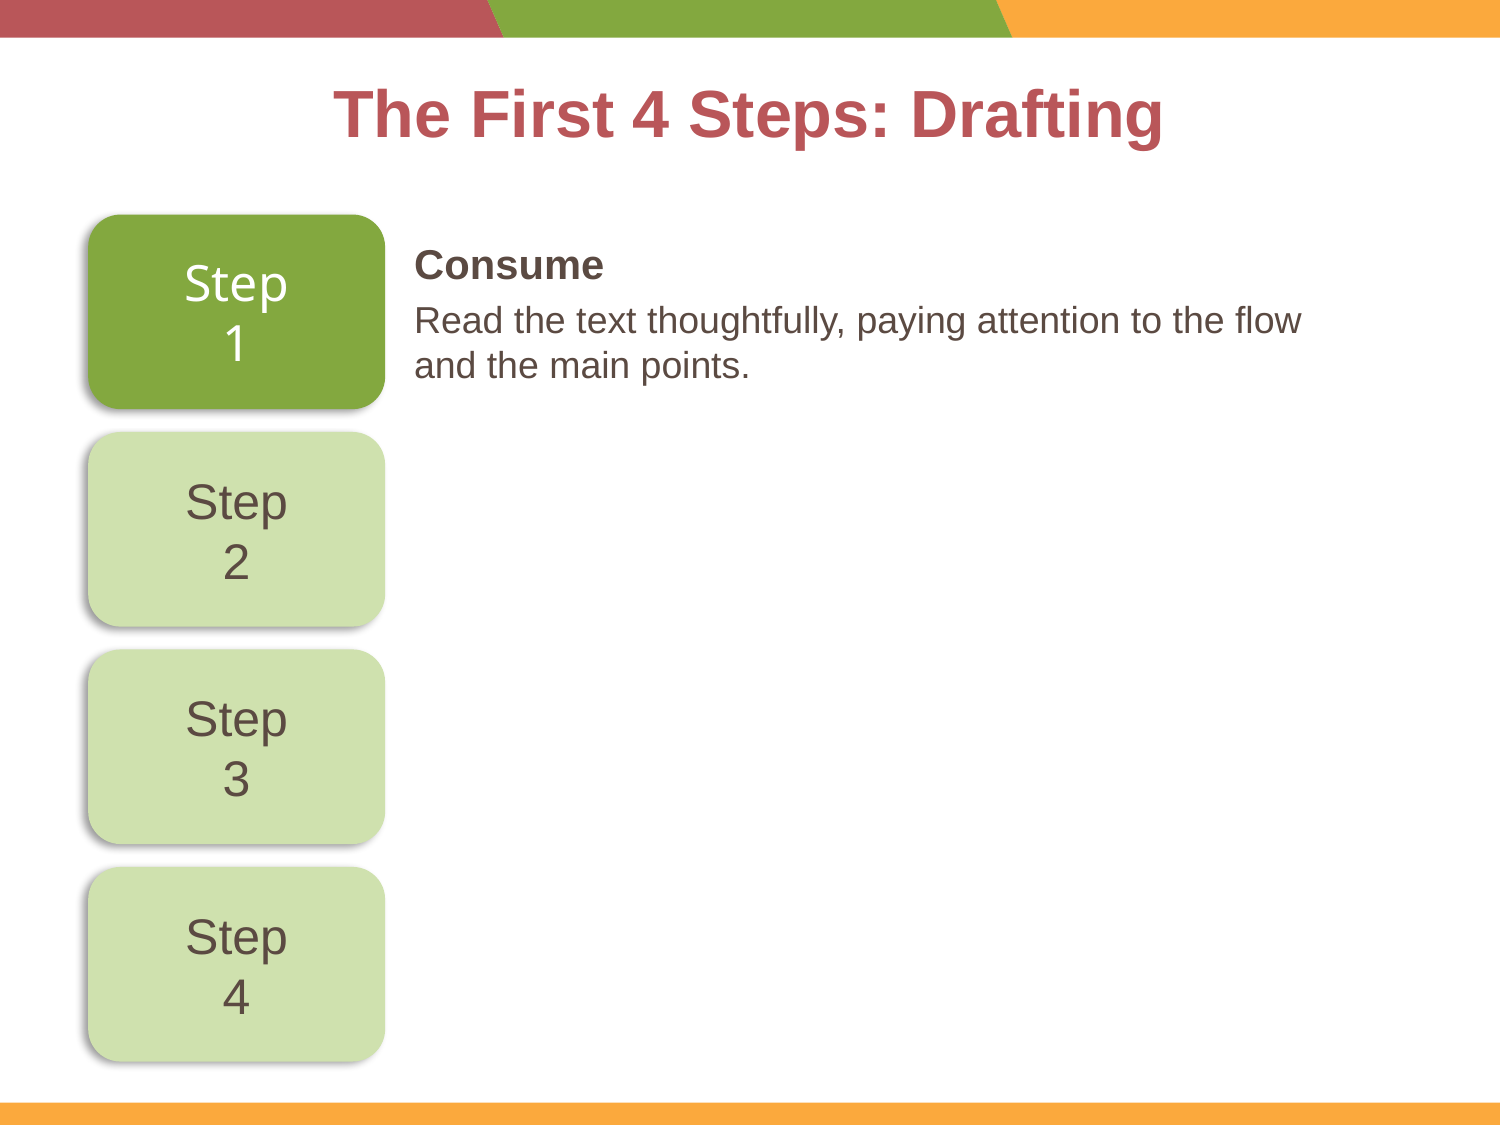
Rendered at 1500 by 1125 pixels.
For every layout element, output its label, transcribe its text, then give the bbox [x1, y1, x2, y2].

text_box Step 4 [88, 866, 386, 1062]
title The First 4 Steps: Drafting [103, 63, 1397, 281]
text_box Step 3 [88, 649, 386, 845]
text_box Step 2 [88, 431, 386, 627]
text_box Step 1 [88, 214, 386, 410]
text_box Consume Read the text thoughtfully, paying attention to the flow and the main points. [399, 230, 1358, 394]
